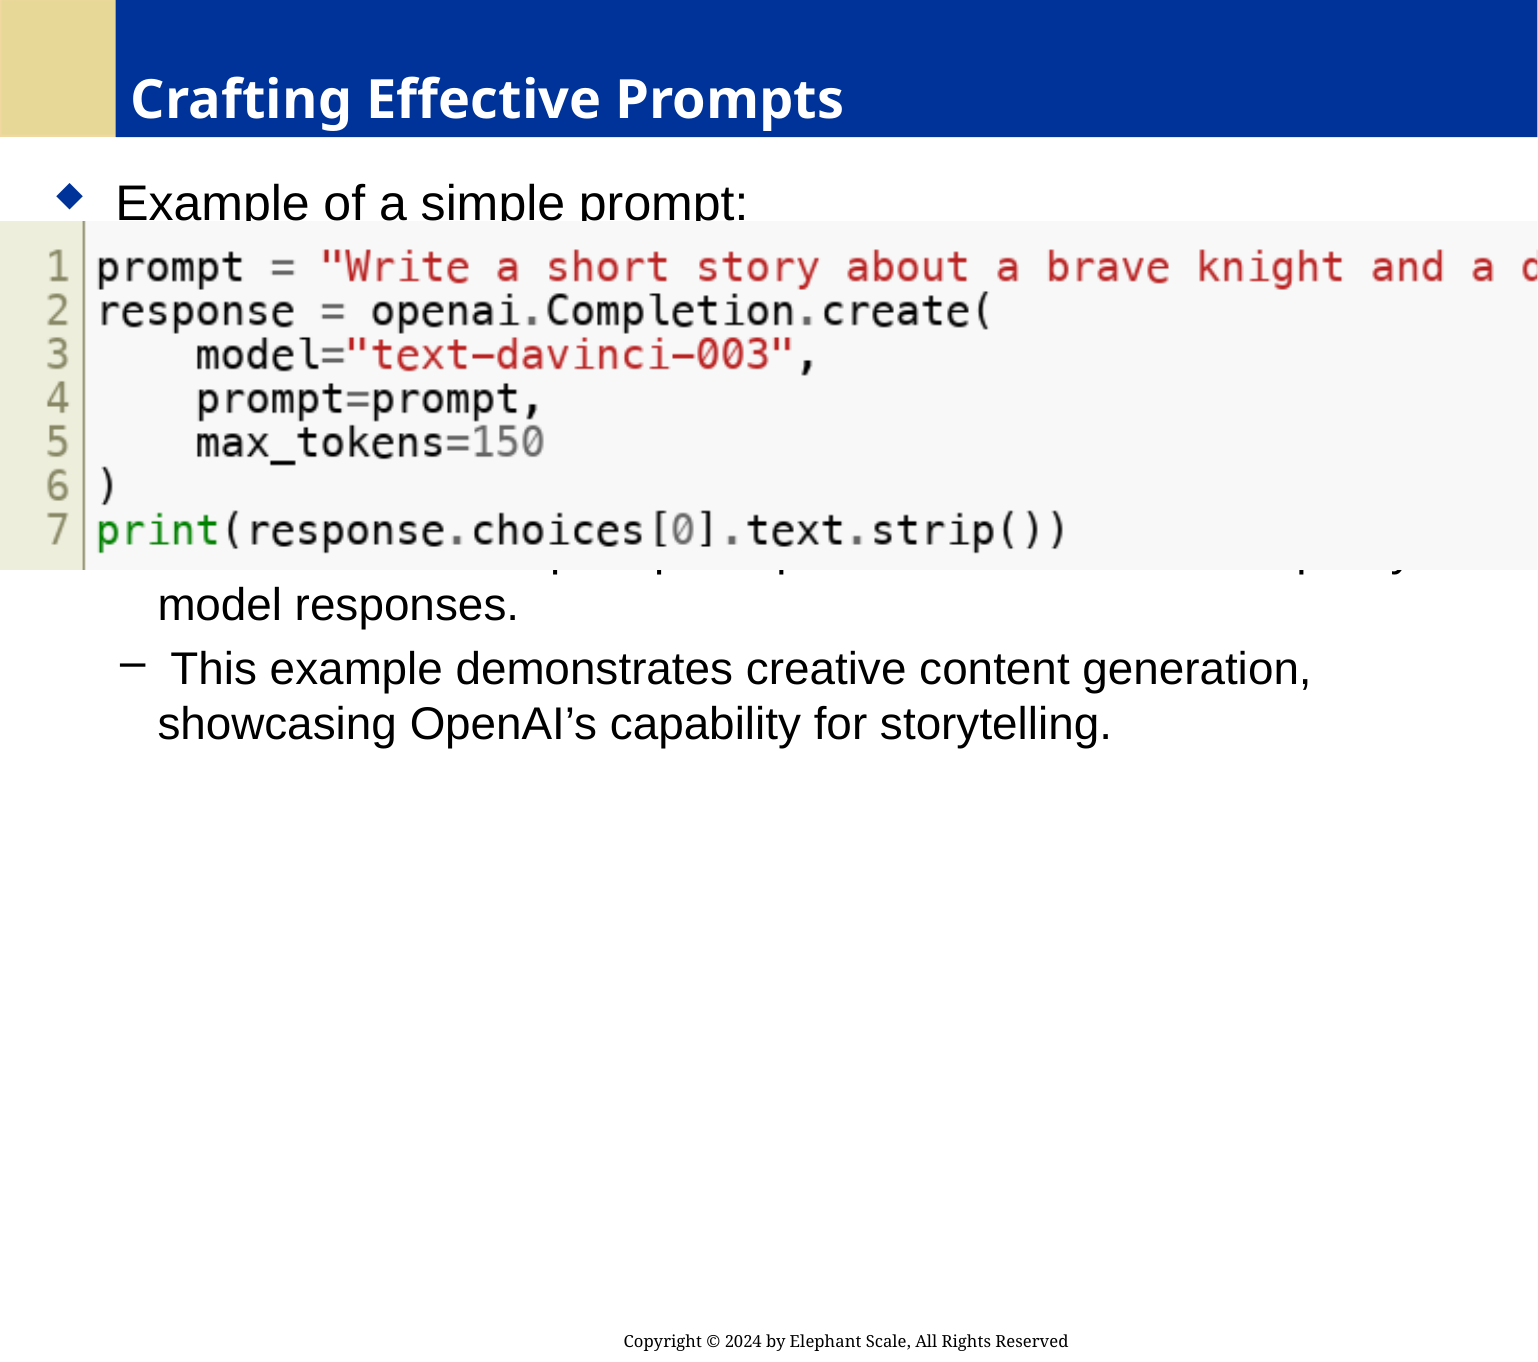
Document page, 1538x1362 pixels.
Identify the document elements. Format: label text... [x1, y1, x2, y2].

picture [0, 0, 115, 137]
picture [0, 221, 1538, 571]
title Crafting Effective Prompts [115, 0, 1538, 138]
text_box Copyright © 2024 by Elephant Scale, All Rights Reserved [608, 1322, 1085, 1358]
list Example of a simple prompt: Key Insight : Clear and concise prompts improve the relevance and quality of model responses. This example demonstrates creative content generation, showcasing OpenAI’s capability for storytelling. [38, 162, 1500, 221]
list Example of a simple prompt: Key Insight : Clear and concise prompts improve the relevance and quality of model responses. This example demonstrates creative content generation, showcasing OpenAI’s capability for storytelling. [38, 581, 1500, 1284]
